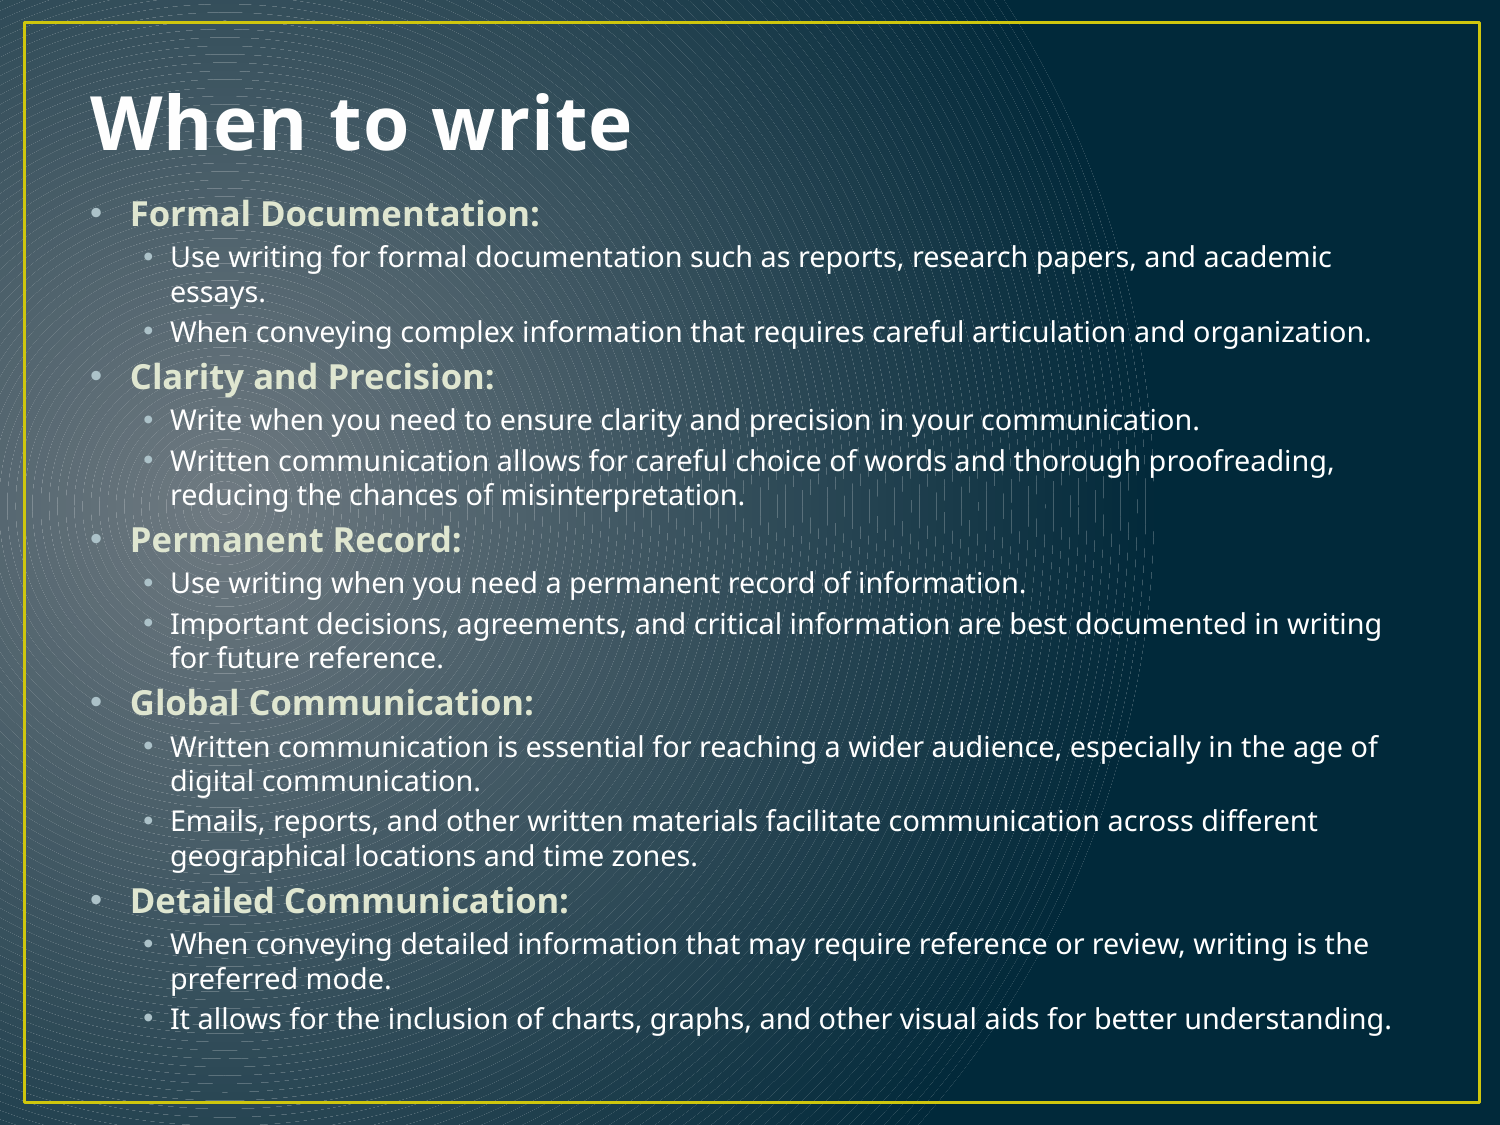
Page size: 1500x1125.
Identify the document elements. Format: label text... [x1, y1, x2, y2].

list Formal Documentation: Use writing for formal documentation such as reports, research papers, and academic essays. When conveying complex information that requires careful articulation and organization. Clarity and Precision: Write when you need to ensure clarity and precision in your communication. Written communication allows for careful choice of words and thorough proofreading, reducing the chances of misinterpretation. Permanent Record: Use writing when you need a permanent record of information. Important decisions, agreements, and critical information are best documented in writing for future reference. Global Communication: Written communication is essential for reaching a wider audience, especially in the age of digital communication. Emails, reports, and other written materials facilitate communication across different geographical locations and time zones. Detailed Communication: When conveying detailed information that may require reference or review, writing is the preferred mode. It allows for the inclusion of charts, graphs, and other visual aids for better understanding. [75, 184, 1425, 1059]
title When to write [75, 45, 1425, 173]
